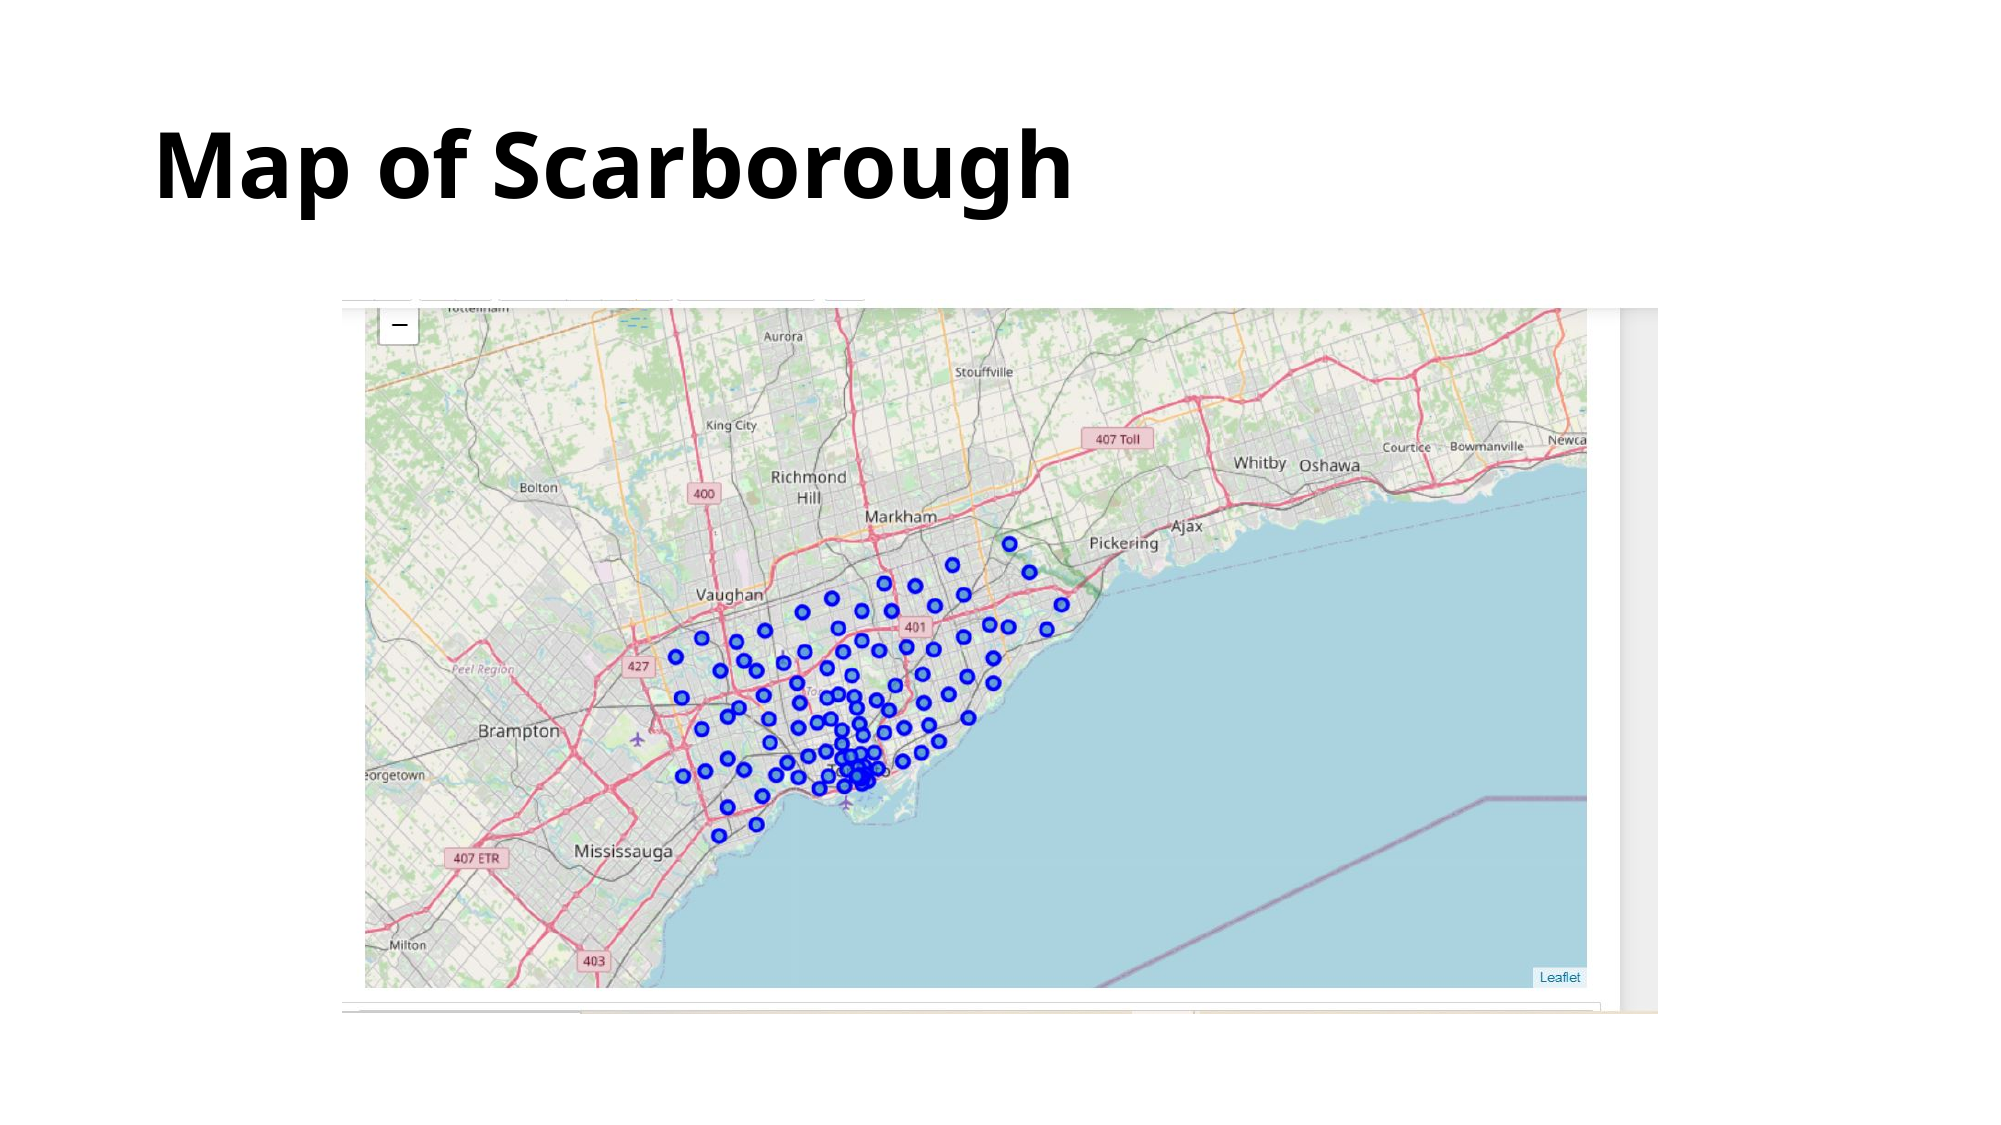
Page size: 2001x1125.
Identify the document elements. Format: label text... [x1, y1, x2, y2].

title Map of Scarborough [137, 59, 1863, 278]
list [342, 299, 1658, 1014]
